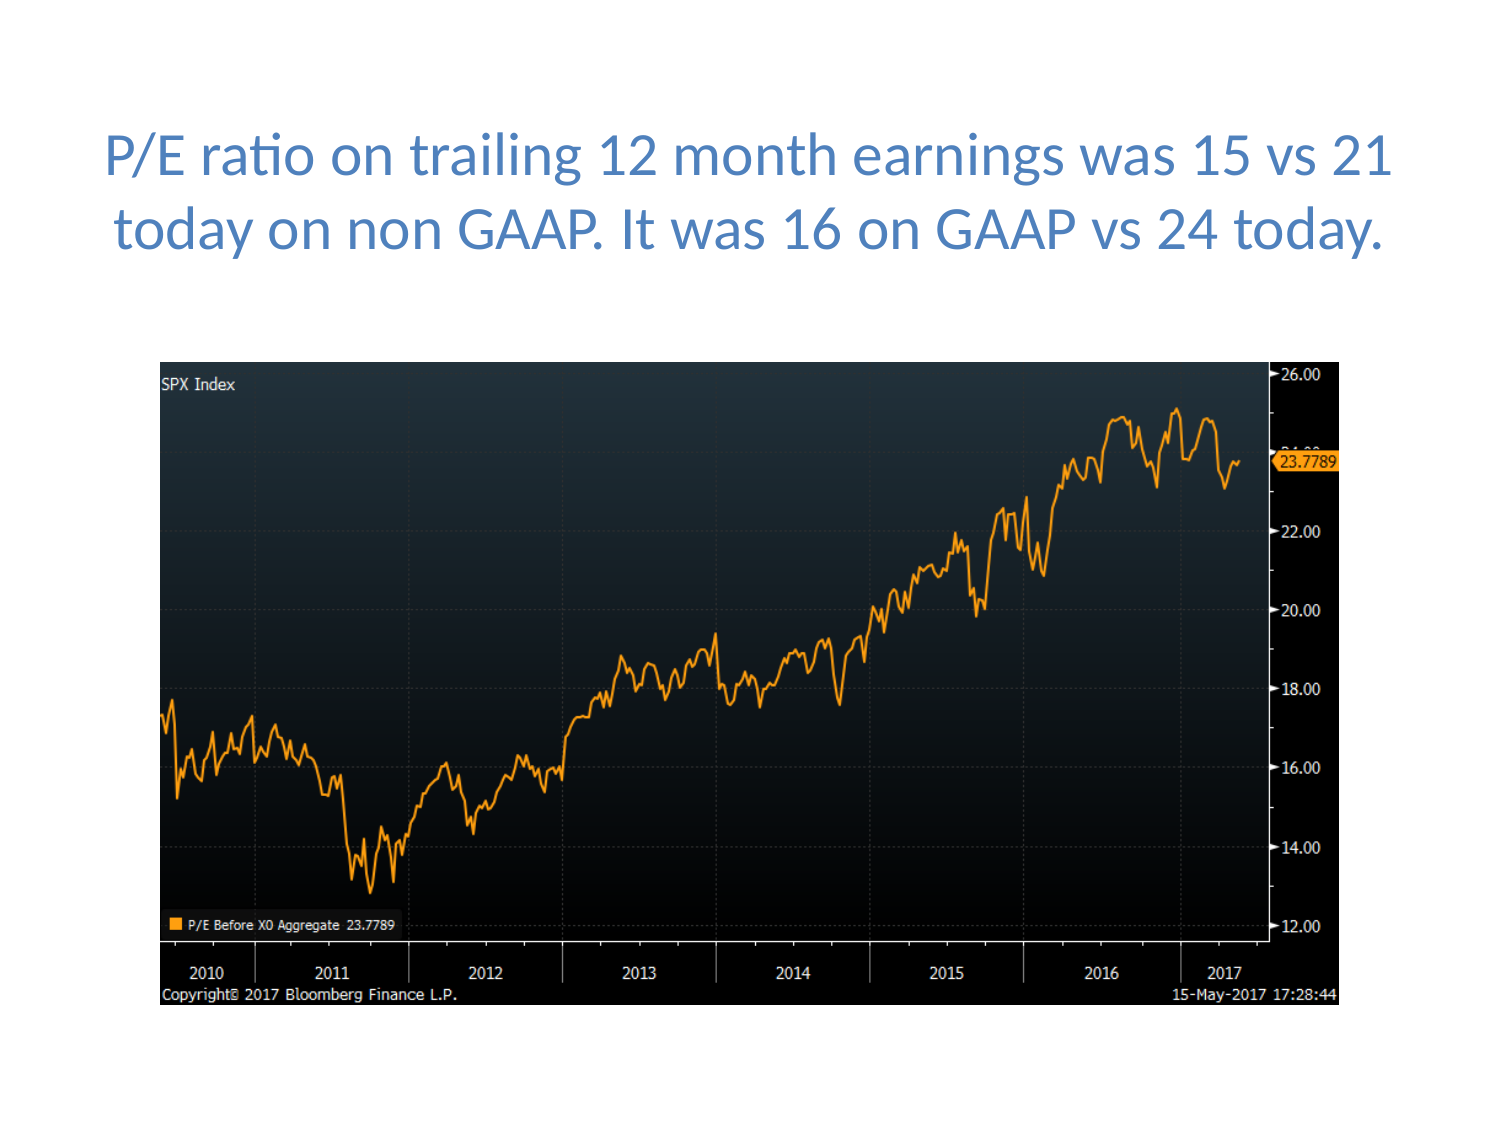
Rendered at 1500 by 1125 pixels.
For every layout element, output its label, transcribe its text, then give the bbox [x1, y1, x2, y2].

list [160, 362, 1340, 1006]
title P/E ratio on trailing 12 month earnings was 15 vs 21 today on non GAAP. It was 16 on GAAP vs 24 today. [75, 99, 1425, 350]
